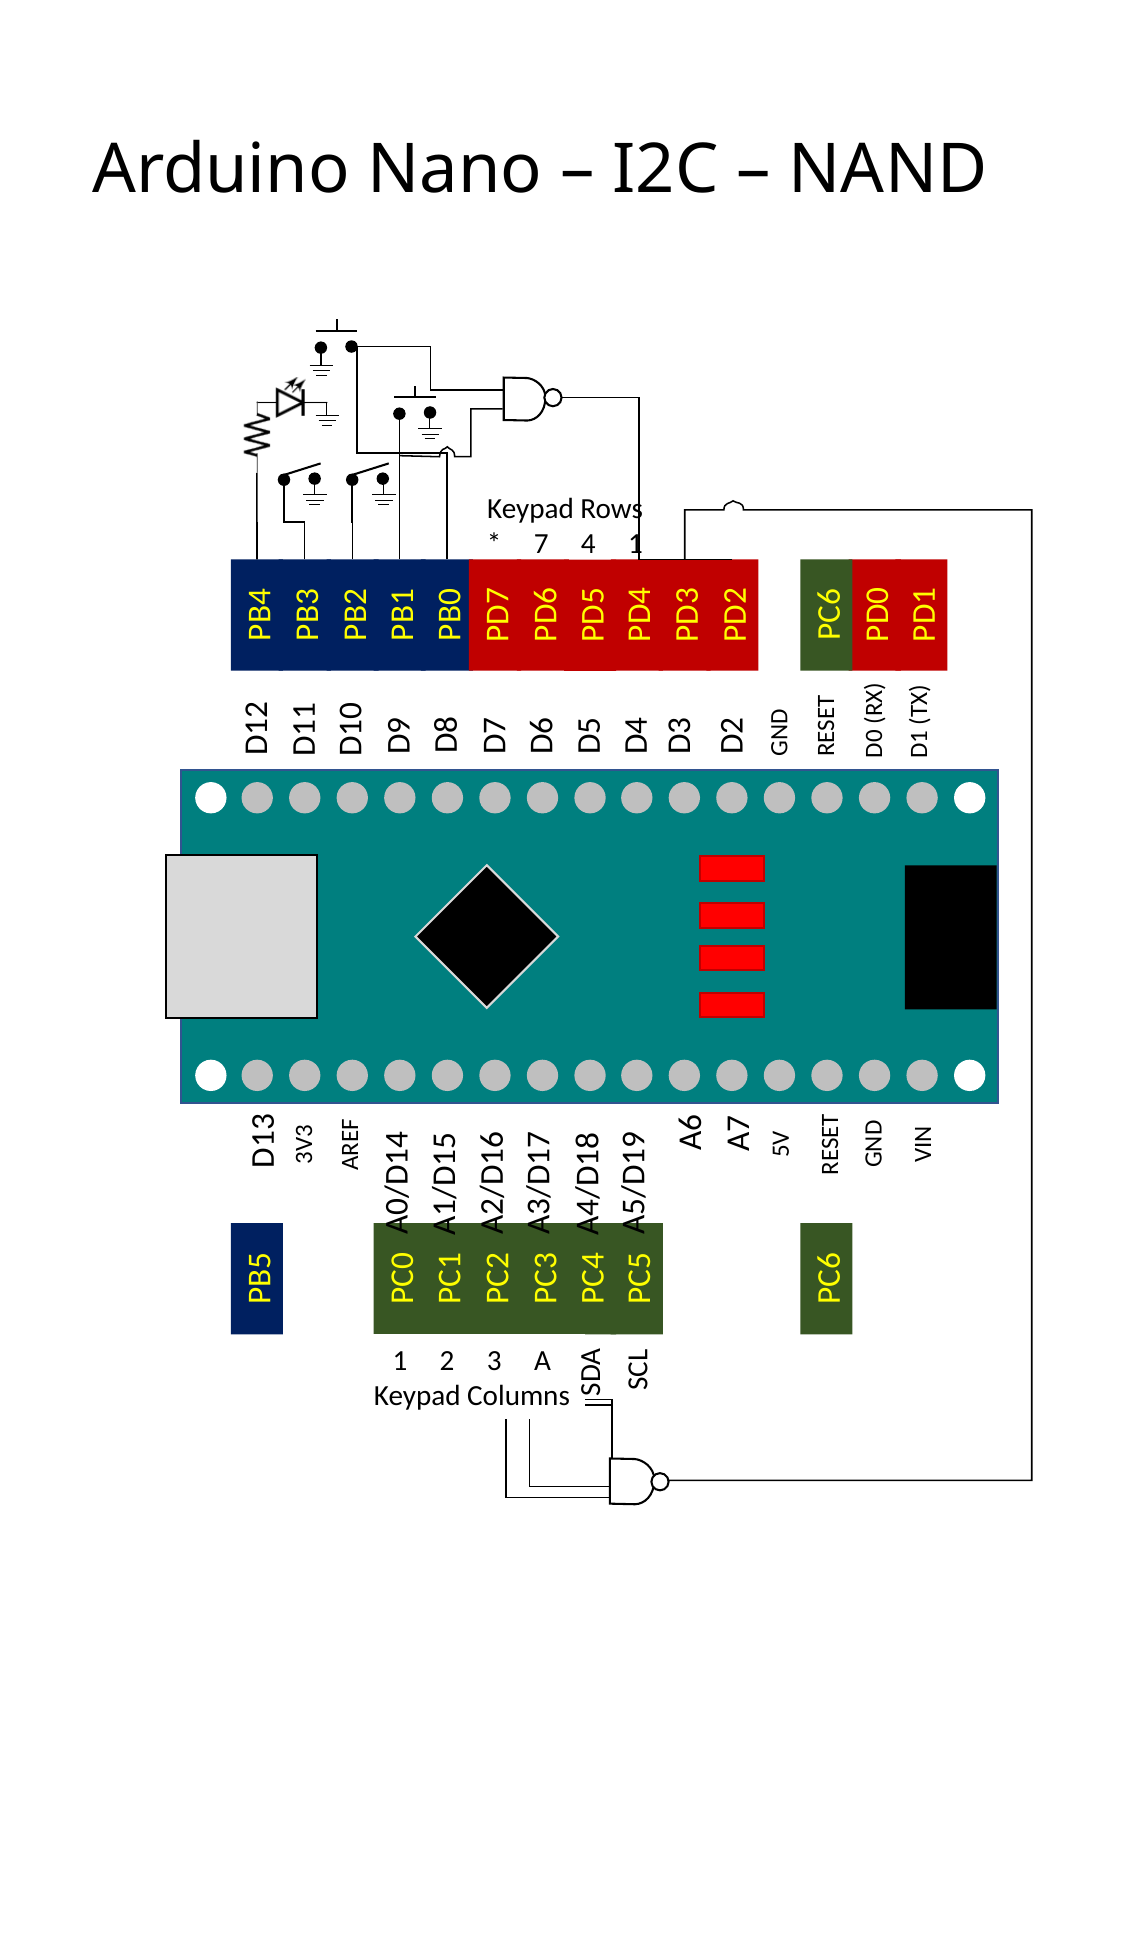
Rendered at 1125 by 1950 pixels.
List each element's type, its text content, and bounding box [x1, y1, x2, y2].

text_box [165, 319, 1032, 1505]
title Arduino Nano – I2C – NAND [77, 103, 1048, 238]
